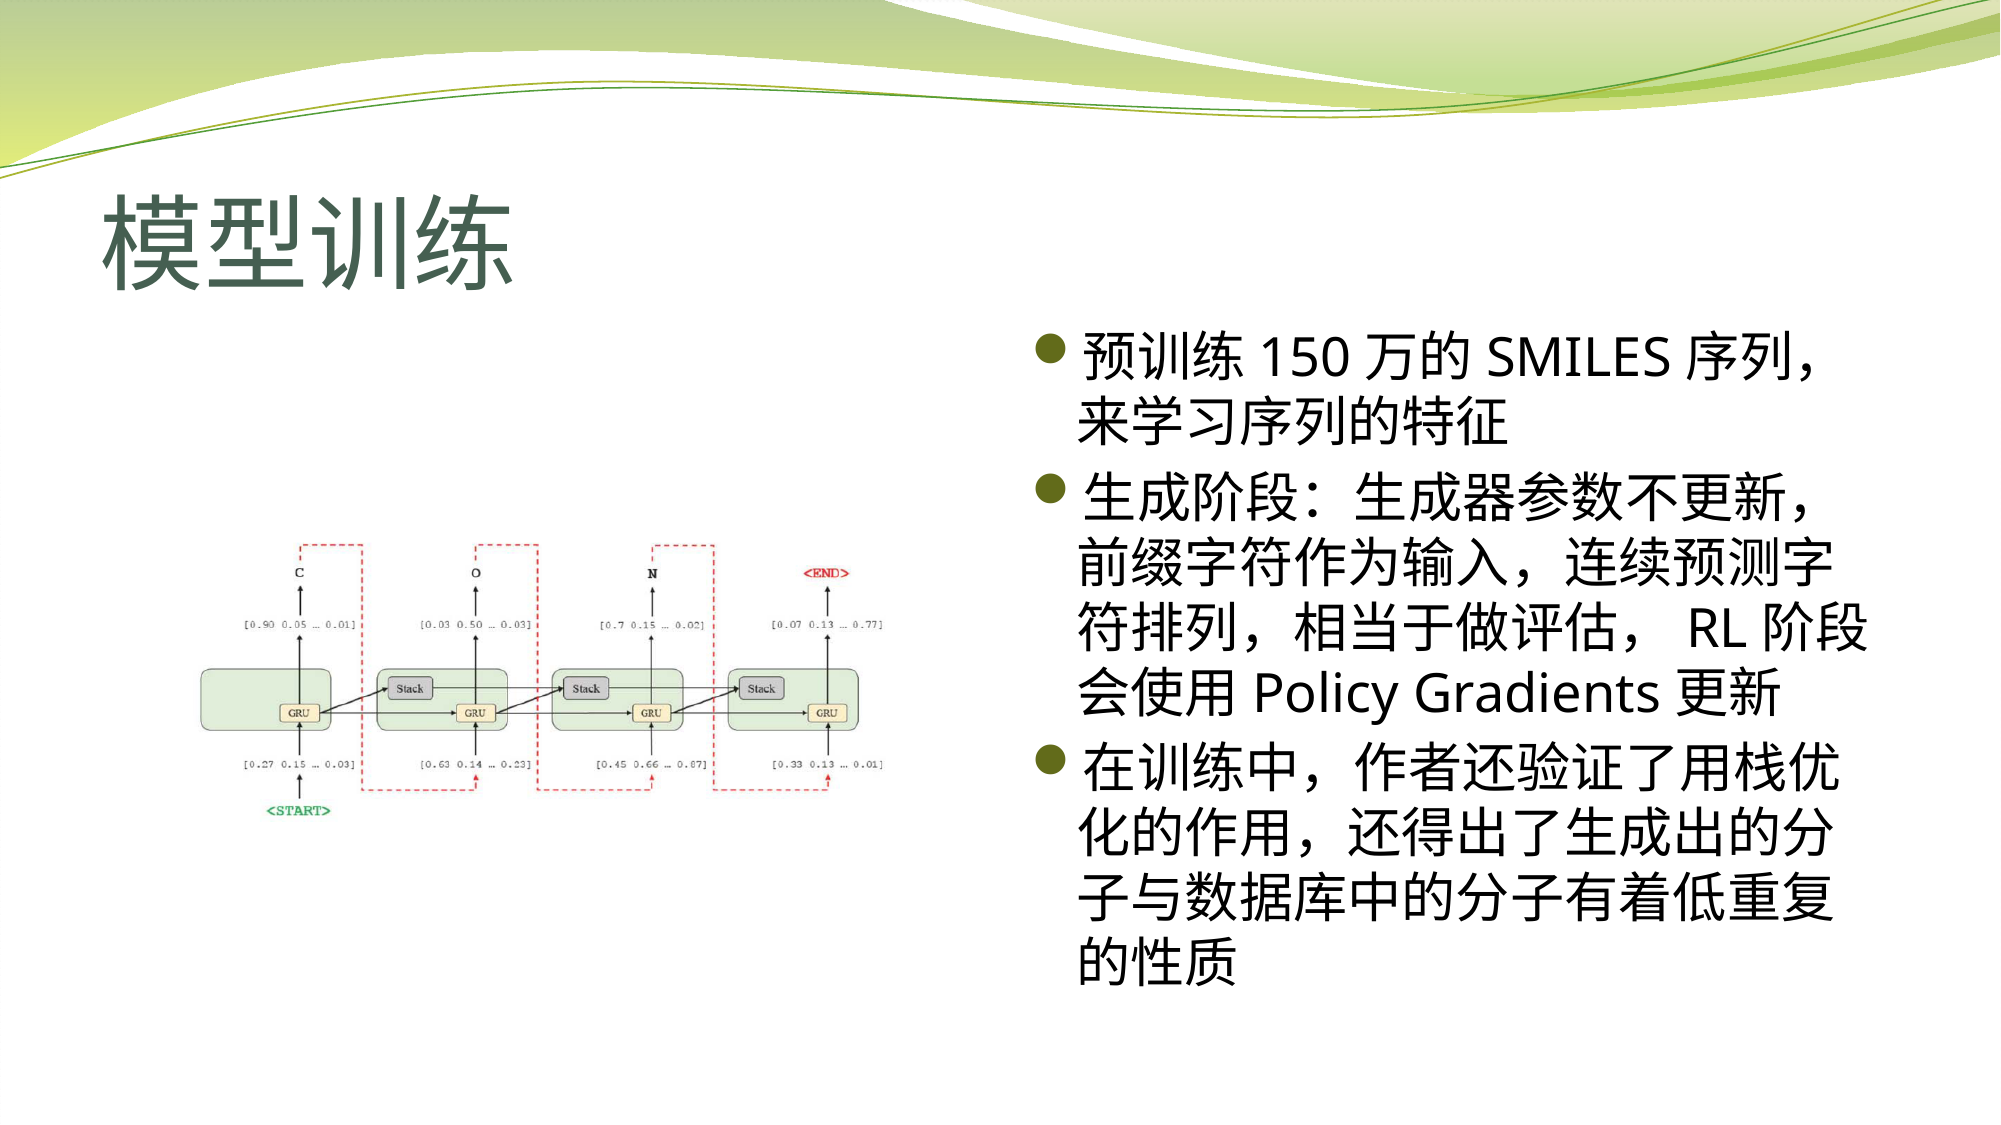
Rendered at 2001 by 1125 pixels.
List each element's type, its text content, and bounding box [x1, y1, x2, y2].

title 模型训练 [99, 115, 1900, 303]
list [168, 517, 915, 841]
list 预训练150万的SMILES序列，来学习序列的特征 生成阶段：生成器参数不更新，前缀字符作为输入，连续预测字符排列，相当于做评估，RL阶段会使用Policy Gradients更新 在训练中，作者还验证了用栈优化的作用，还得出了生成出的分子与数据库中的分子有着低重复的性质 [1016, 314, 1900, 1043]
